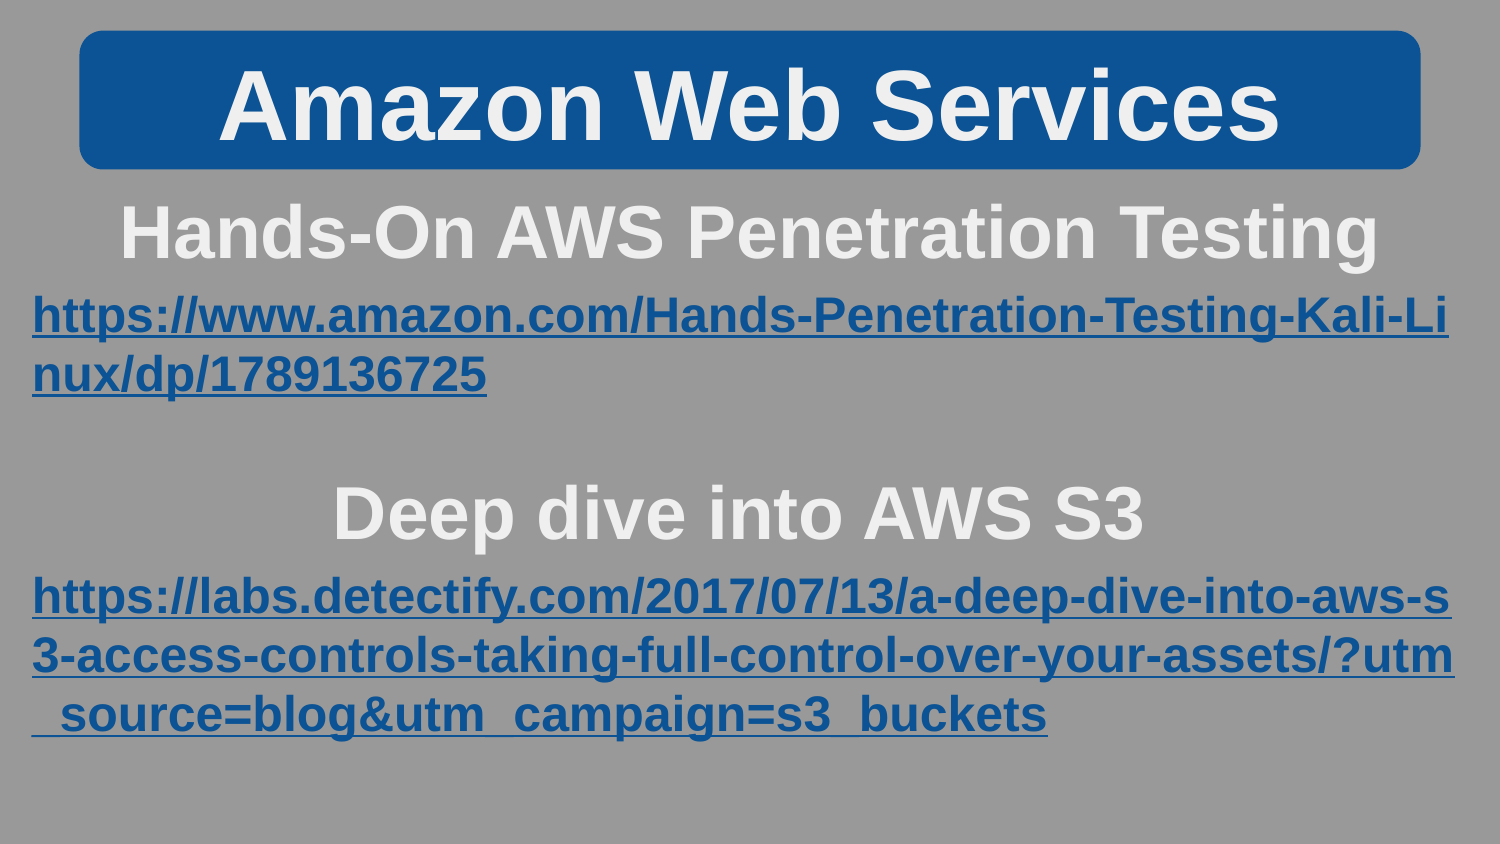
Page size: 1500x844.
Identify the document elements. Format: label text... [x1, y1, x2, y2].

text_box Amazon Web Services [80, 31, 1420, 154]
text_box Hands-On AWS Penetration Testing https://www.amazon.com/Hands-Penetration-Testing-Kali-Linux/dp/1789136725 Deep dive into AWS S3 https://labs.detectify.com/2017/07/13/a-deep-dive-into-aws-s3-access-controls-taking-full-control-over-your-assets/?utm_source=blog&utm_campaign=s3_buckets [16, 154, 1484, 611]
